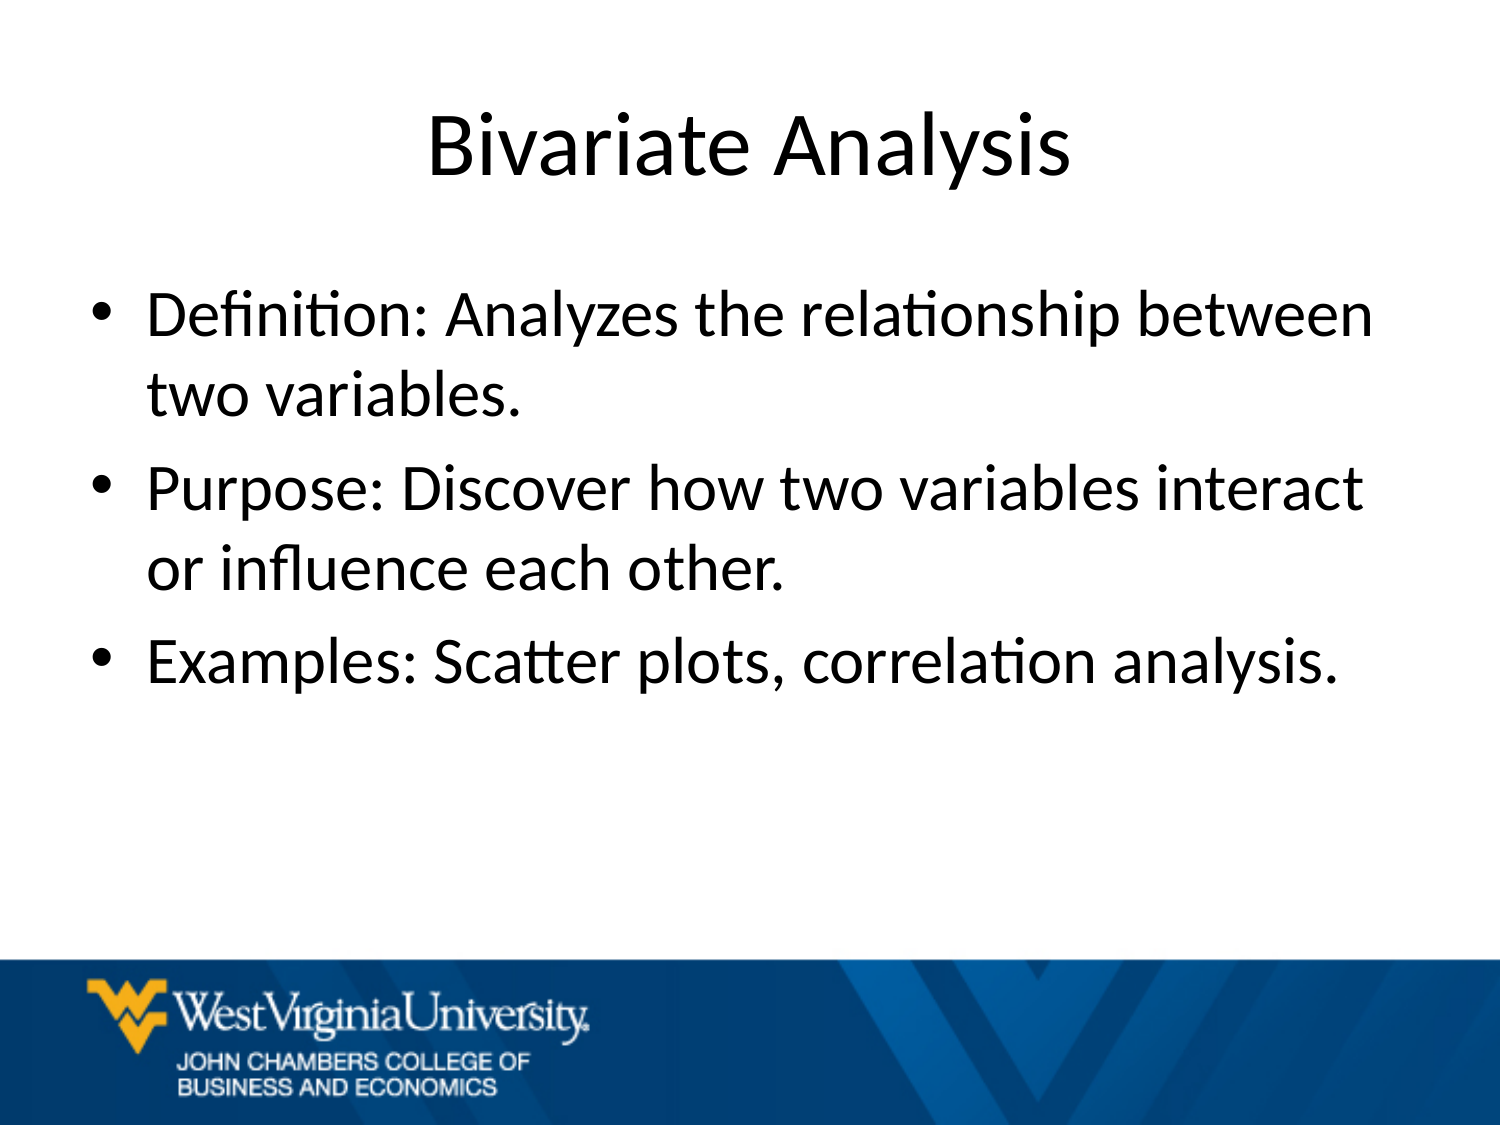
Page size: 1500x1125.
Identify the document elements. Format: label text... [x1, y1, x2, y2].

picture [0, 0, 1500, 1125]
list Definition: Analyzes the relationship between two variables. Purpose: Discover how two variables interact or influence each other. Examples: Scatter plots, correlation analysis. [75, 262, 1425, 1005]
title Bivariate Analysis [75, 45, 1425, 233]
